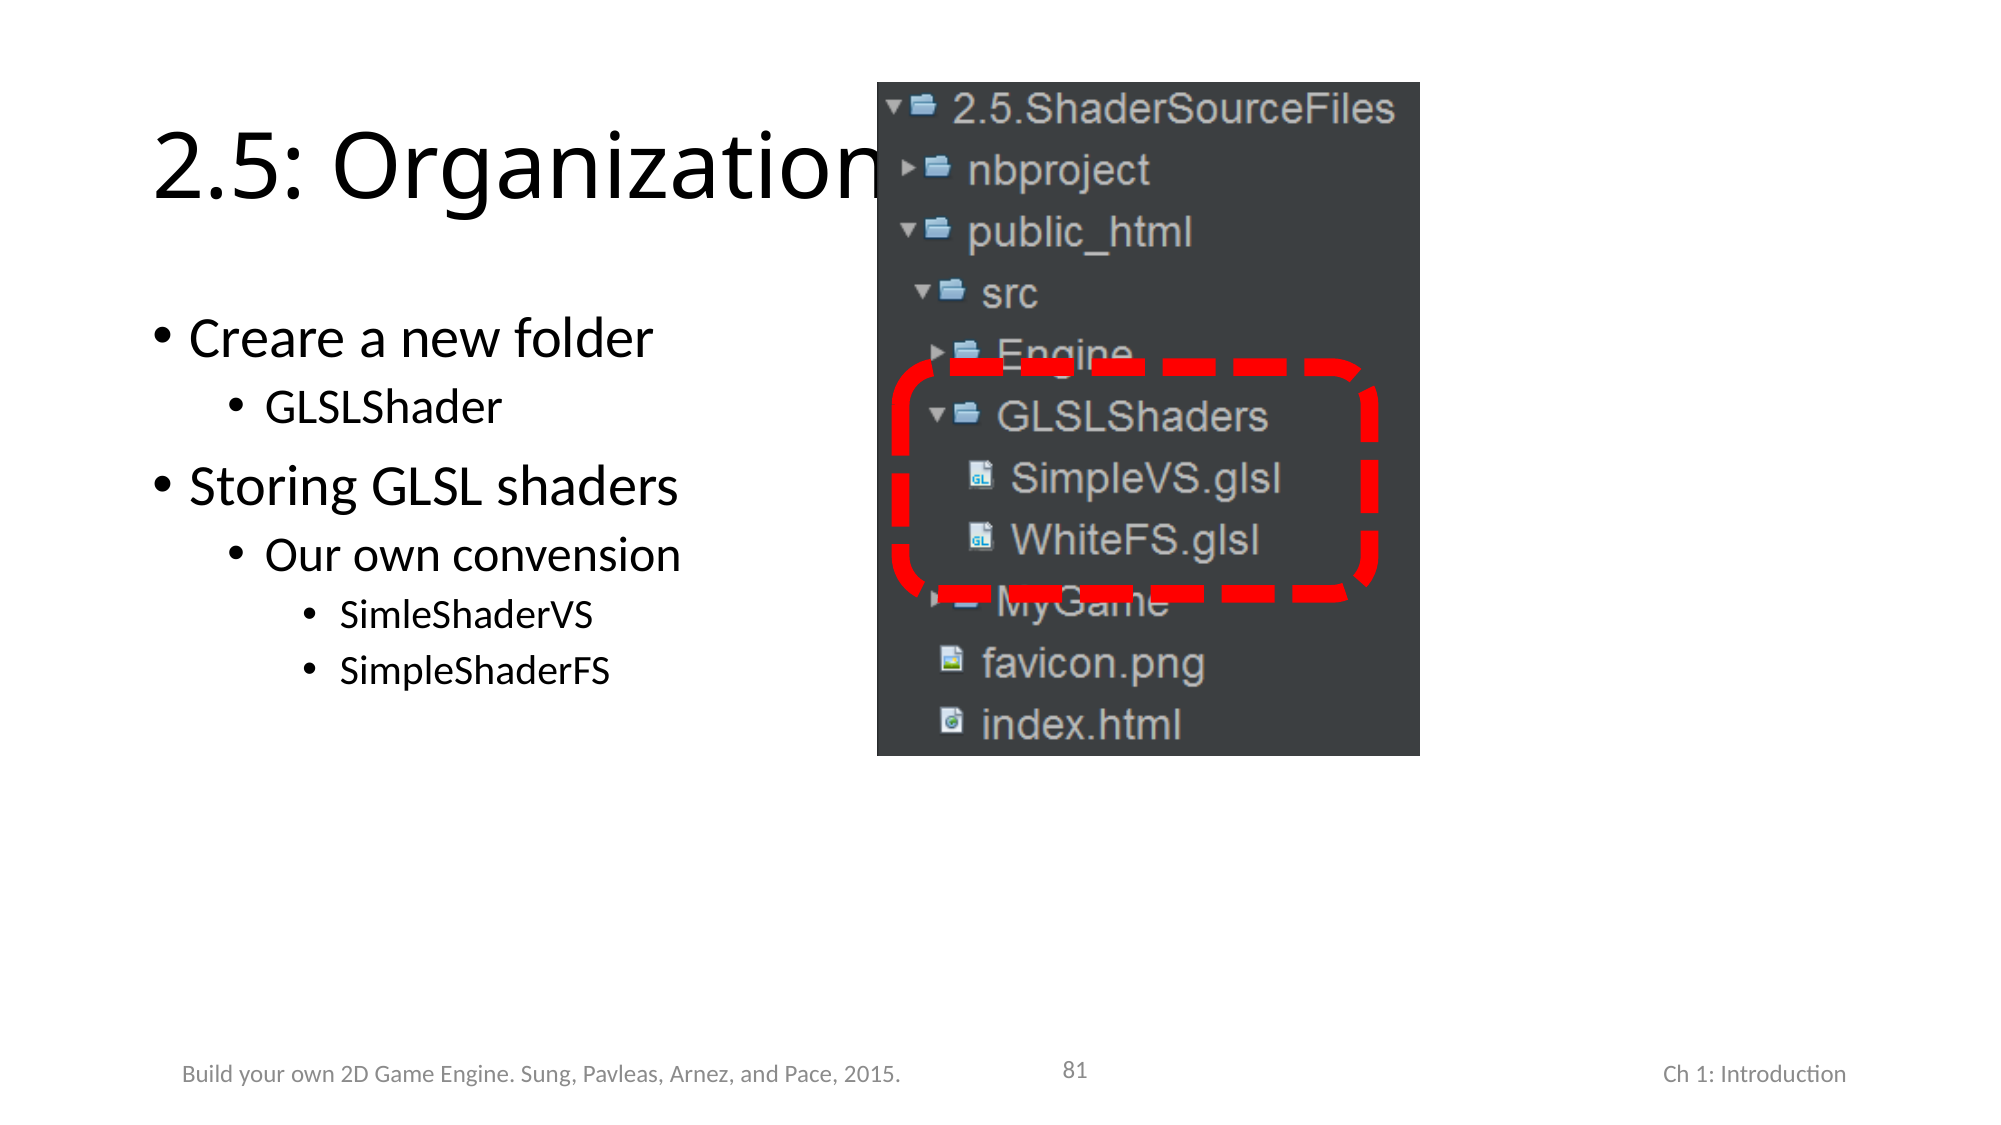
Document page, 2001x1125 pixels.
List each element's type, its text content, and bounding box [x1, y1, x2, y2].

title 2.5: Organization [137, 59, 1863, 278]
list Creare a new folder GLSLShader Storing GLSL shaders Our own convension SimleShaderVS SimpleShaderFS [137, 299, 1863, 1014]
picture [877, 82, 1420, 756]
